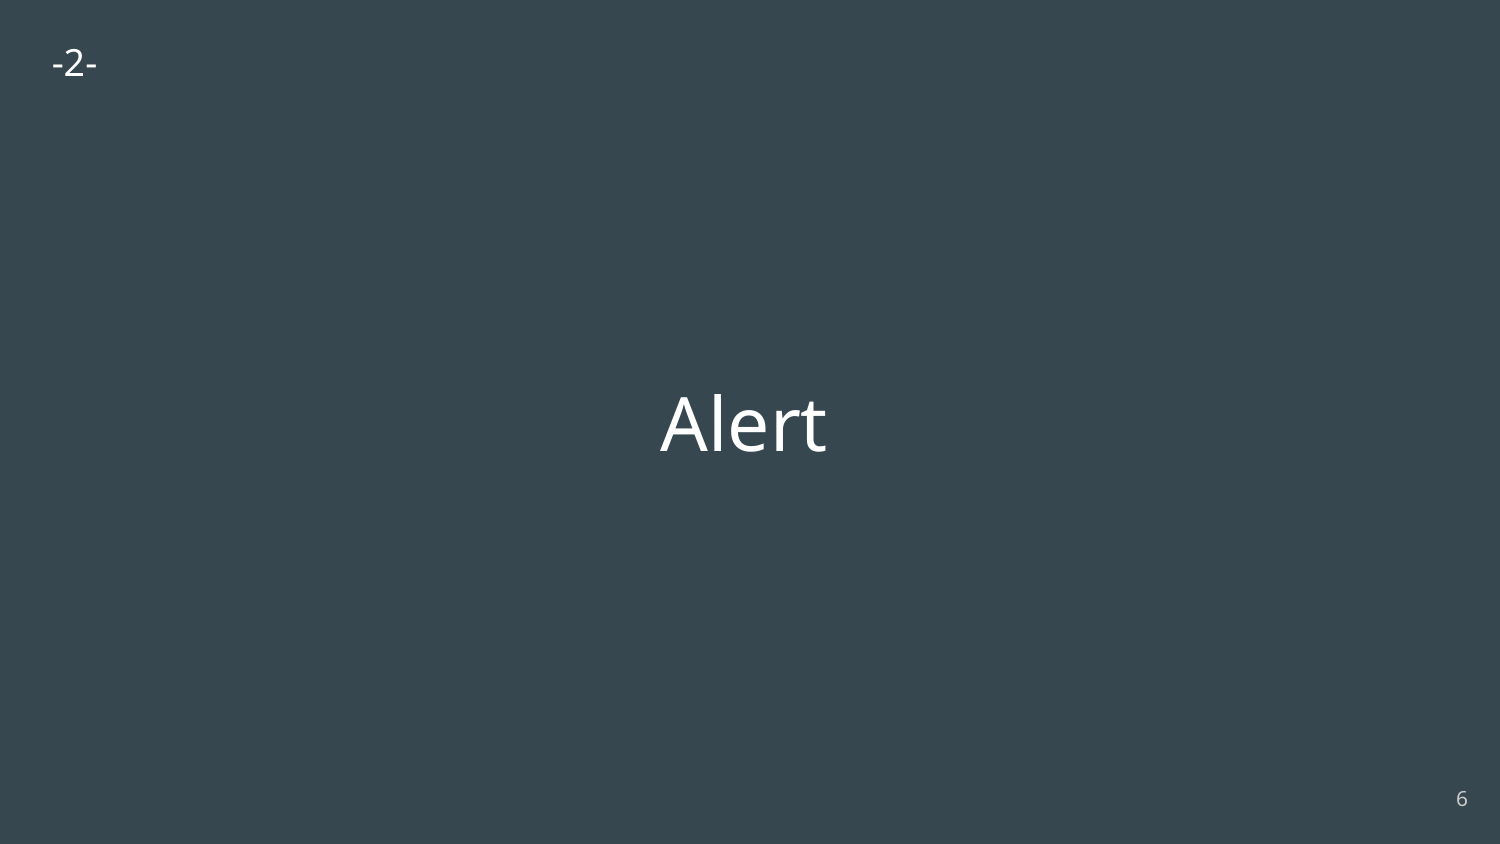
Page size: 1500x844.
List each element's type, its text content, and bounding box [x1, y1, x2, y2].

title Alert [110, 351, 1399, 493]
text_box -2- [36, 24, 114, 63]
slide_number ‹#› [1392, 767, 1483, 833]
